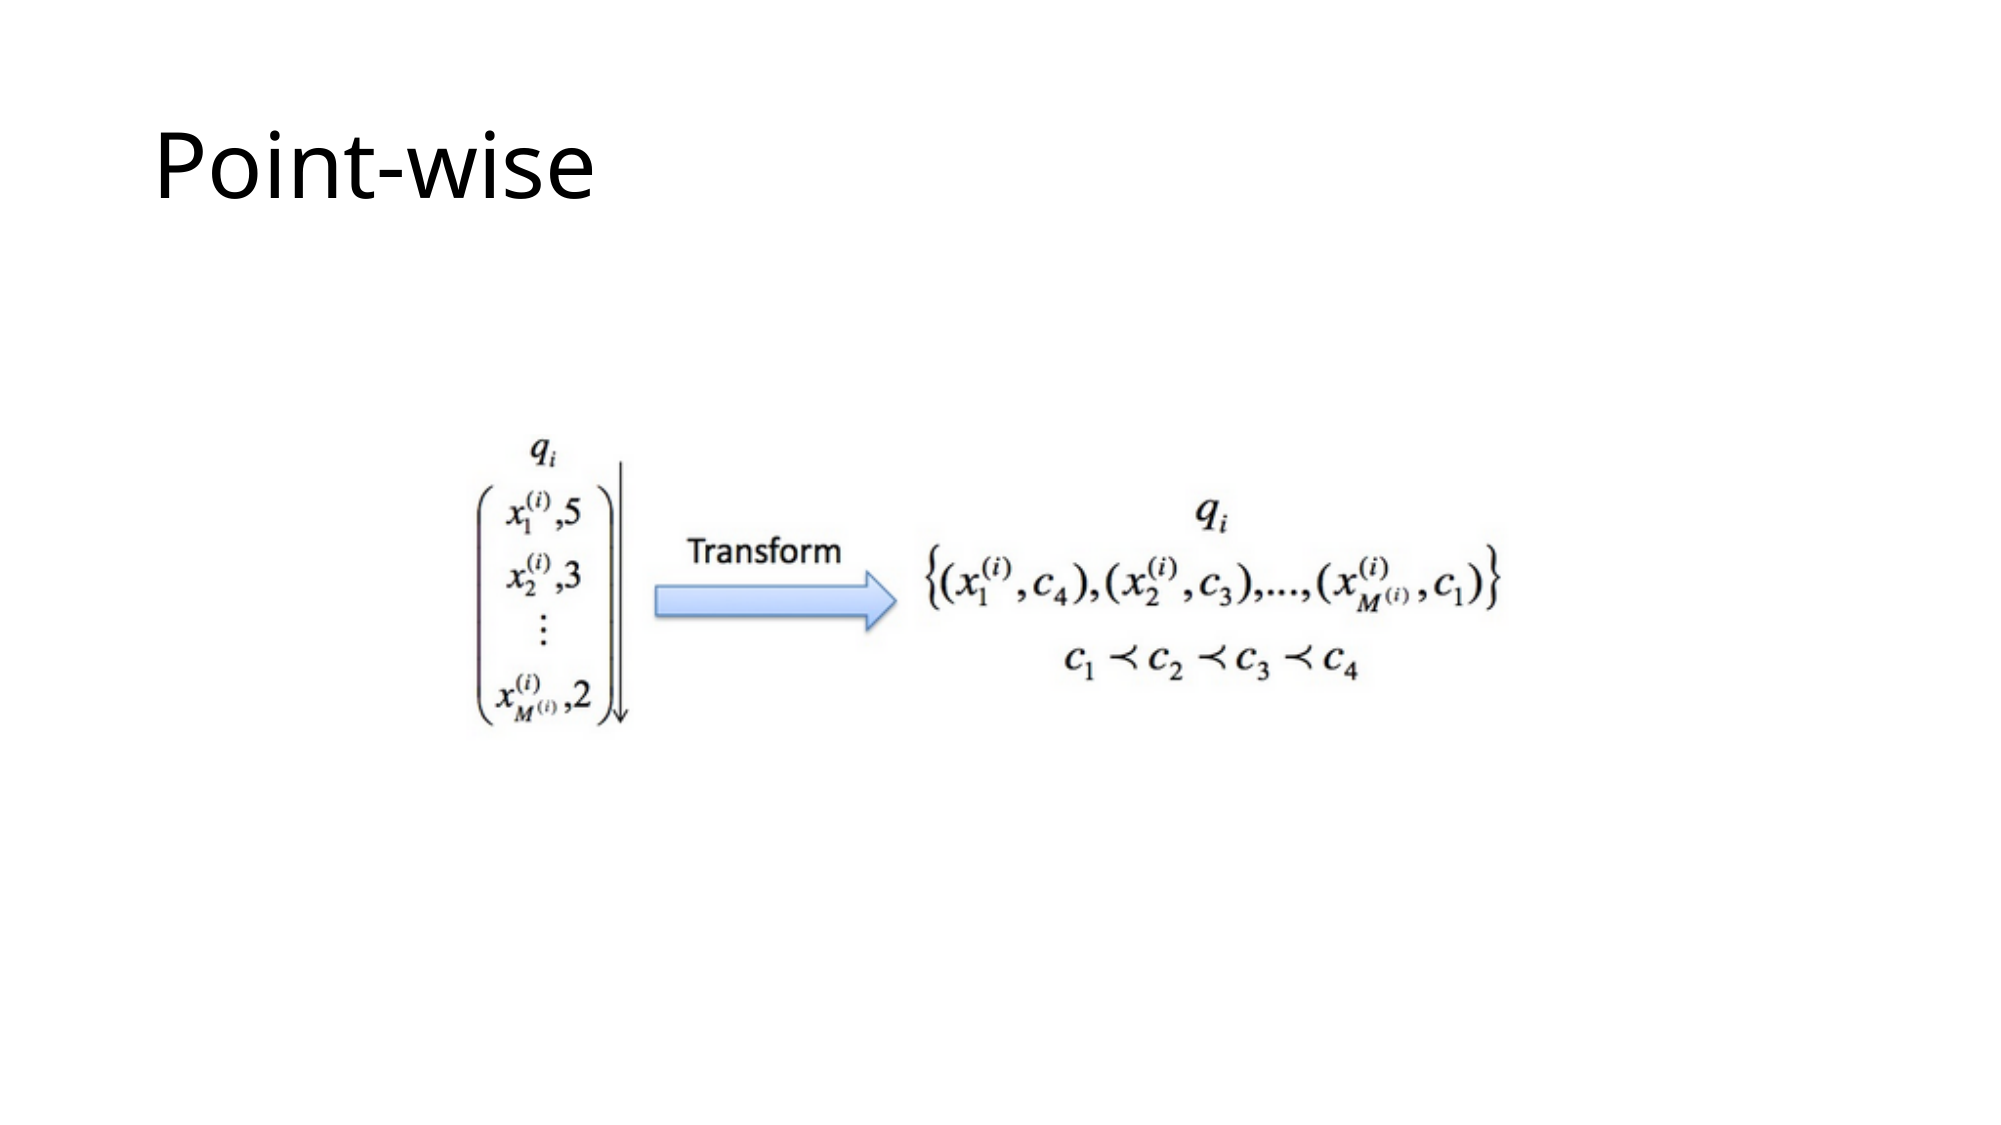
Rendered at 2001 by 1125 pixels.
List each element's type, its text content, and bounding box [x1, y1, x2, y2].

title Point-wise [137, 59, 1863, 278]
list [454, 434, 1546, 741]
